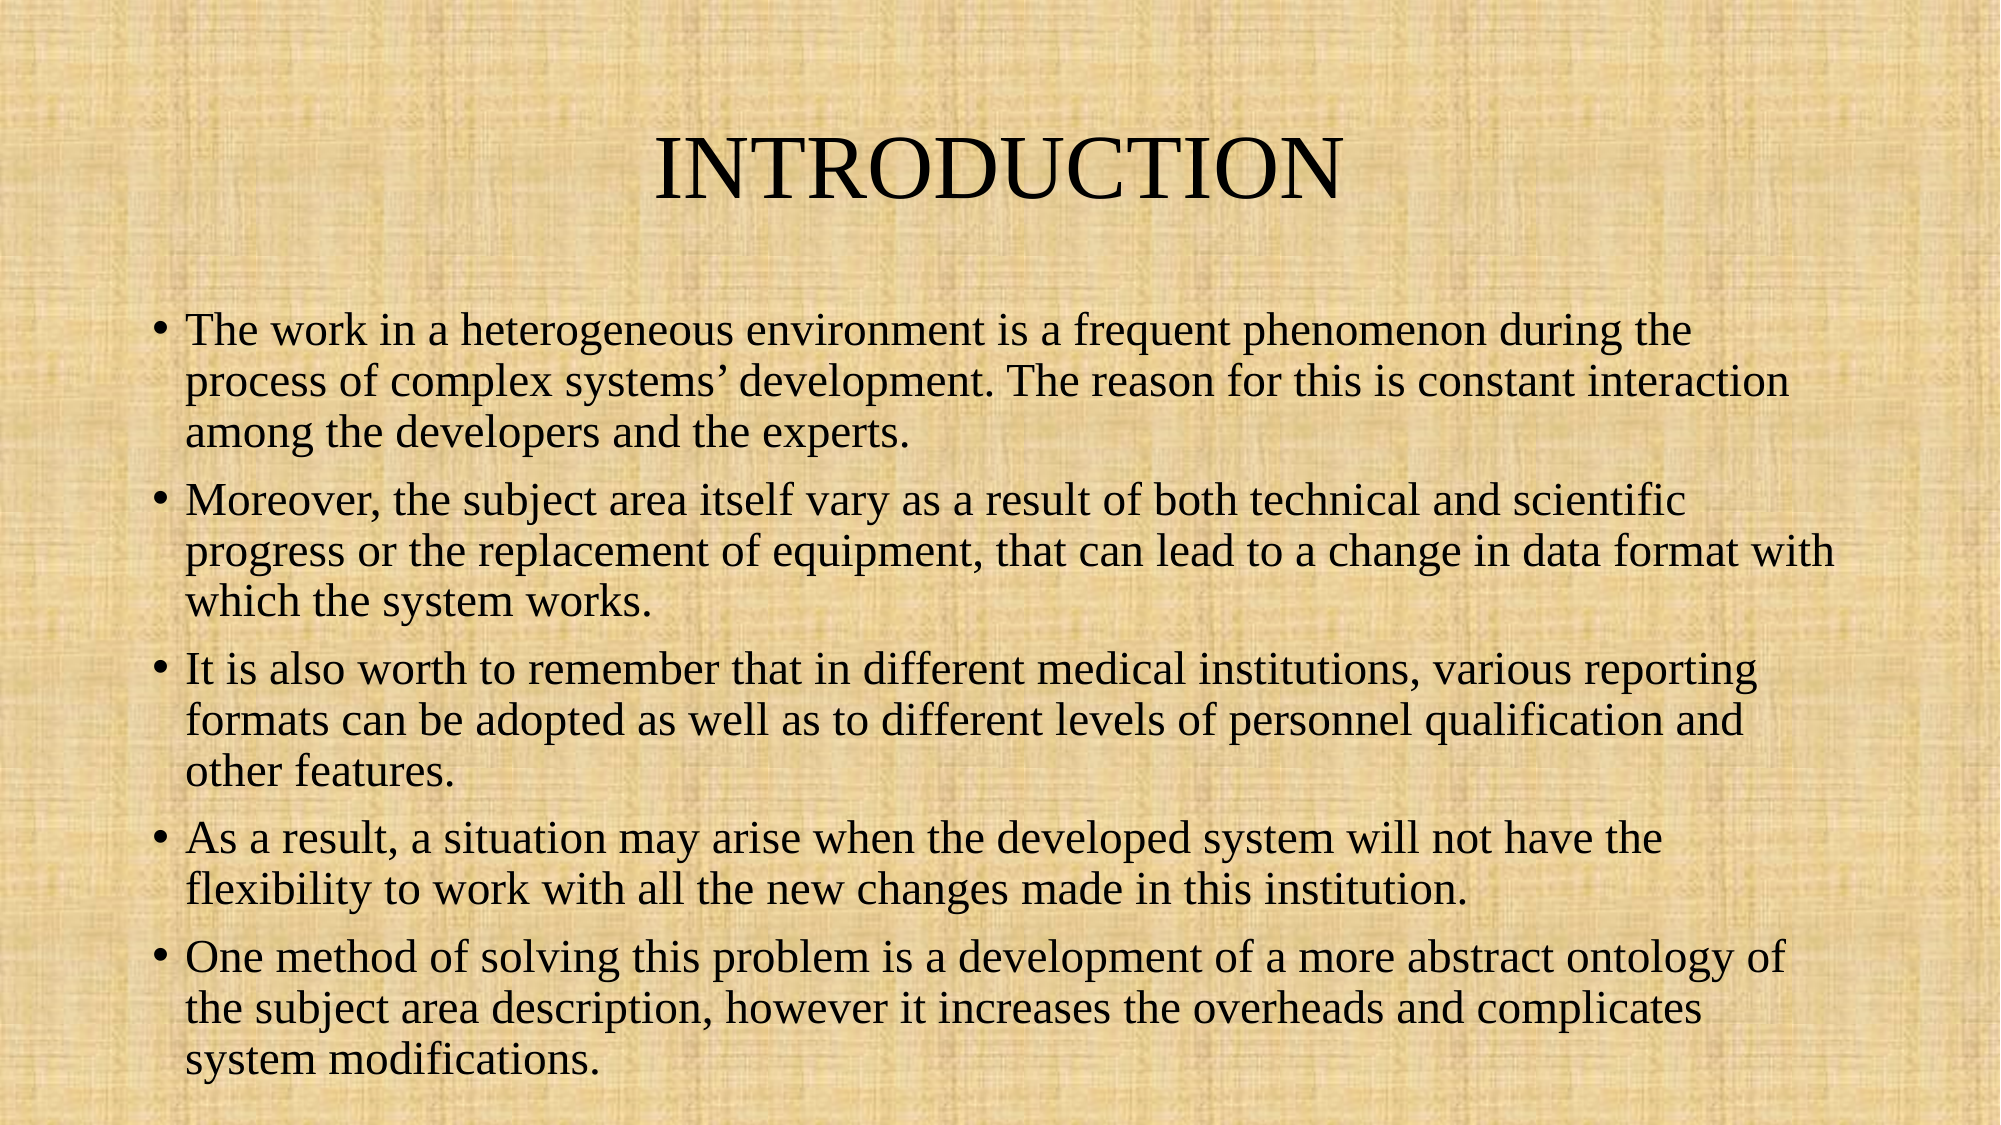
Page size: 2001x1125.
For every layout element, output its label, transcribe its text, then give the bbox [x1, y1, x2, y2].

title INTRODUCTION [137, 59, 1863, 278]
list The work in a heterogeneous environment is a frequent phenomenon during the process of complex systems’ development. The reason for this is constant interaction among the developers and the experts. Moreover, the subject area itself vary as a result of both technical and scientific progress or the replacement of equipment, that can lead to a change in data format with which the system works. It is also worth to remember that in different medical institutions, various reporting formats can be adopted as well as to different levels of personnel qualification and other features. As a result, a situation may arise when the developed system will not have the flexibility to work with all the new changes made in this institution. One method of solving this problem is a development of a more abstract ontology of the subject area description, however it increases the overheads and complicates system modifications. [137, 297, 1863, 1099]
picture [0, 0, 2000, 1125]
